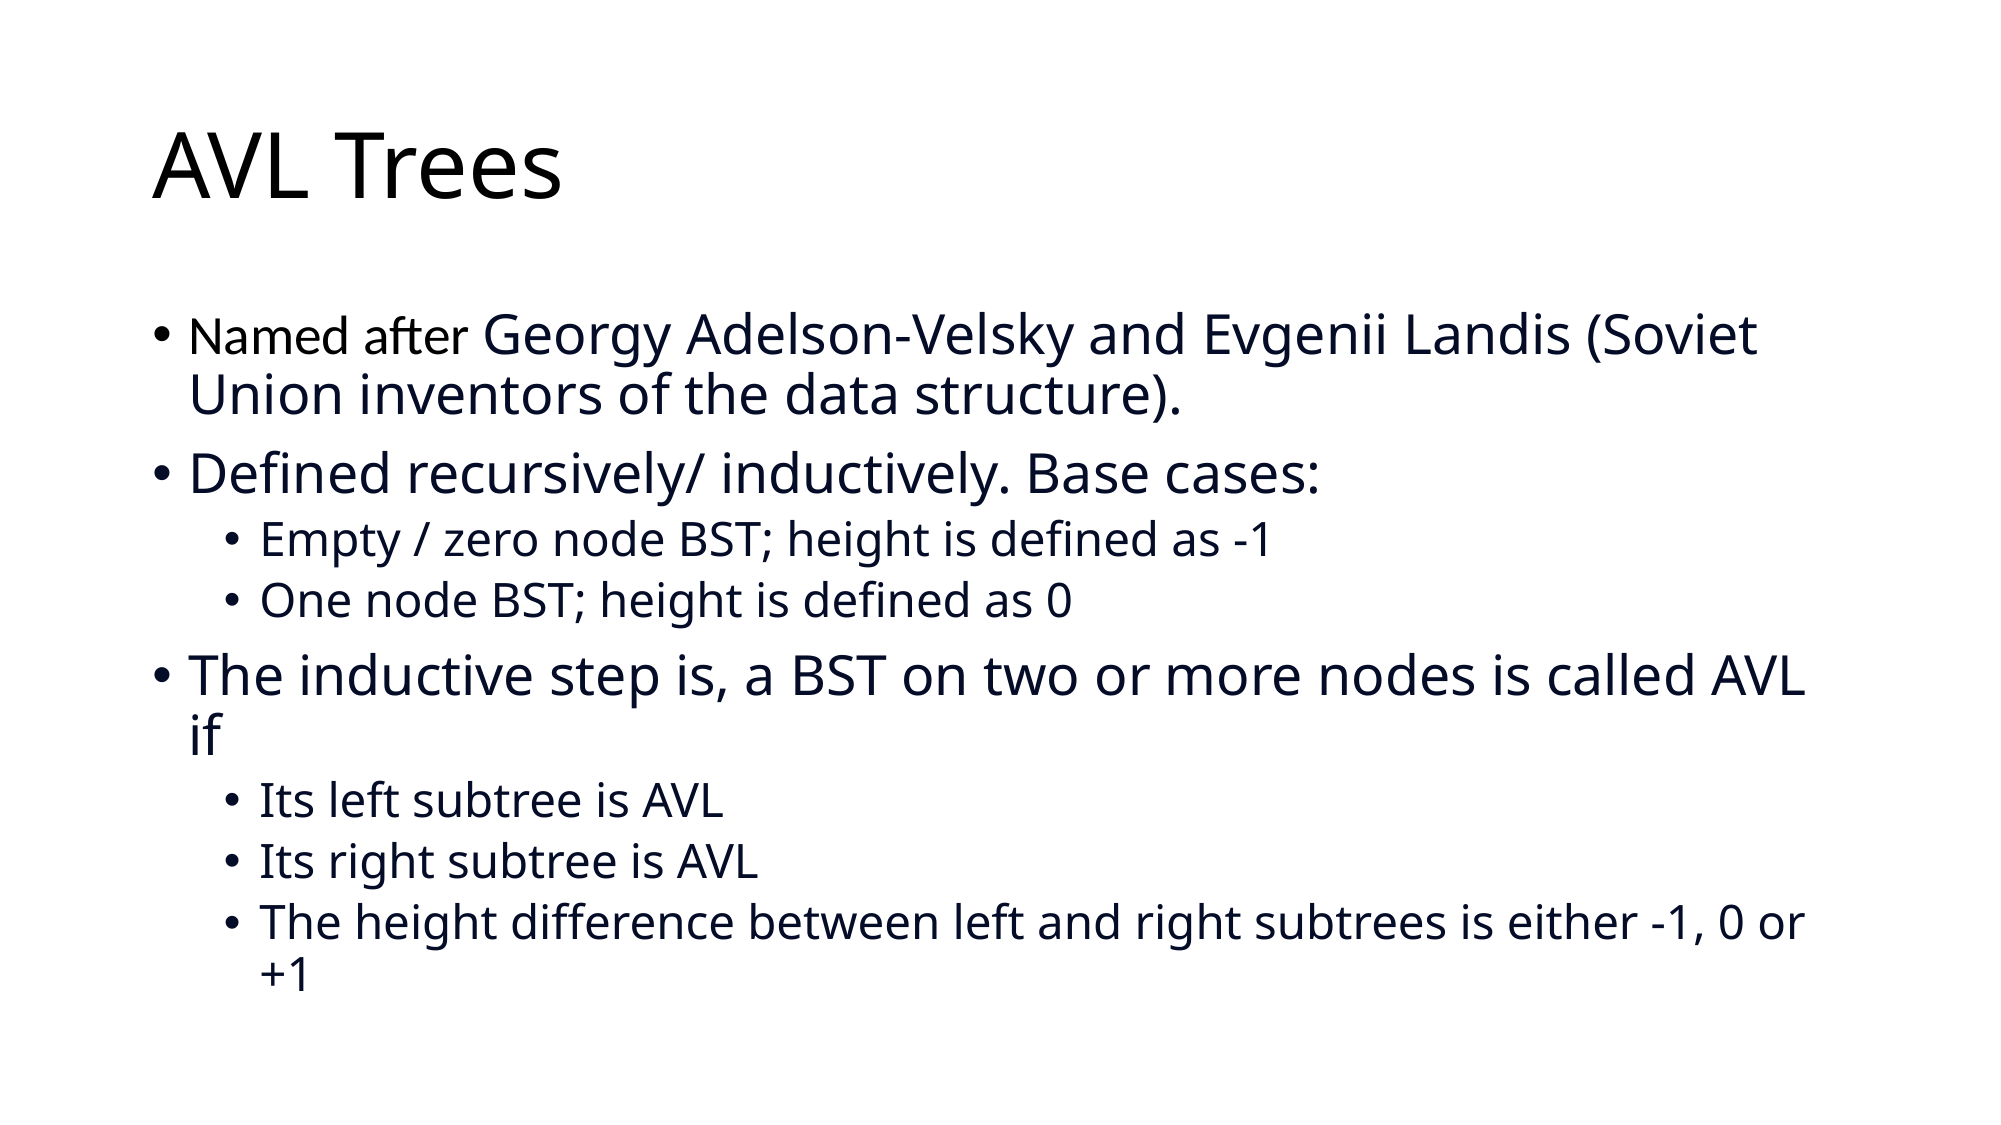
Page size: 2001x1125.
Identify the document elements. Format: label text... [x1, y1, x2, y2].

title AVL Trees [137, 59, 1863, 278]
list Named after Georgy Adelson-Velsky and Evgenii Landis (Soviet Union inventors of the data structure). Defined recursively/ inductively. Base cases: Empty / zero node BST; height is defined as -1 One node BST; height is defined as 0 The inductive step is, a BST on two or more nodes is called AVL if Its left subtree is AVL Its right subtree is AVL The height difference between left and right subtrees is either -1, 0 or +1 [137, 299, 1863, 1014]
